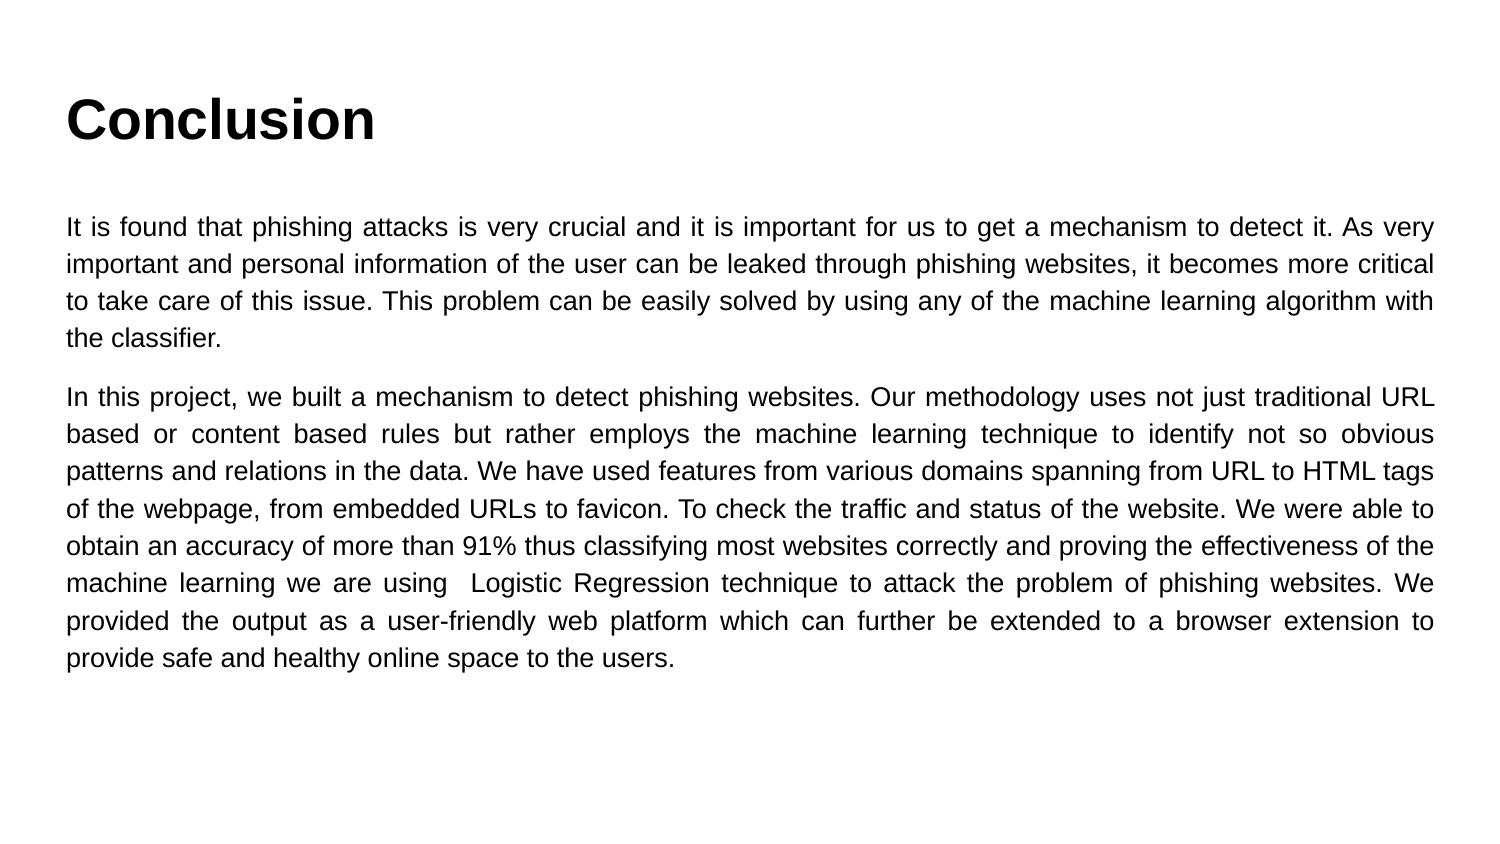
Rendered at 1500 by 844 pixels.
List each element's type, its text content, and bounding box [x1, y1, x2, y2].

title Conclusion [51, 72, 1449, 167]
list It is found that phishing attacks is very crucial and it is important for us to get a mechanism to detect it. As very important and personal information of the user can be leaked through phishing websites, it becomes more critical to take care of this issue. This problem can be easily solved by using any of the machine learning algorithm with the classifier. In this project, we built a mechanism to detect phishing websites. Our methodology uses not just traditional URL based or content based rules but rather employs the machine learning technique to identify not so obvious patterns and relations in the data. We have used features from various domains spanning from URL to HTML tags of the webpage, from embedded URLs to favicon. To check the traffic and status of the website. We were able to obtain an accuracy of more than 91% thus classifying most websites correctly and proving the effectiveness of the machine learning we are using Logistic Regression technique to attack the problem of phishing websites. We provided the output as a user-friendly web platform which can further be extended to a browser extension to provide safe and healthy online space to the users. [51, 189, 1449, 750]
